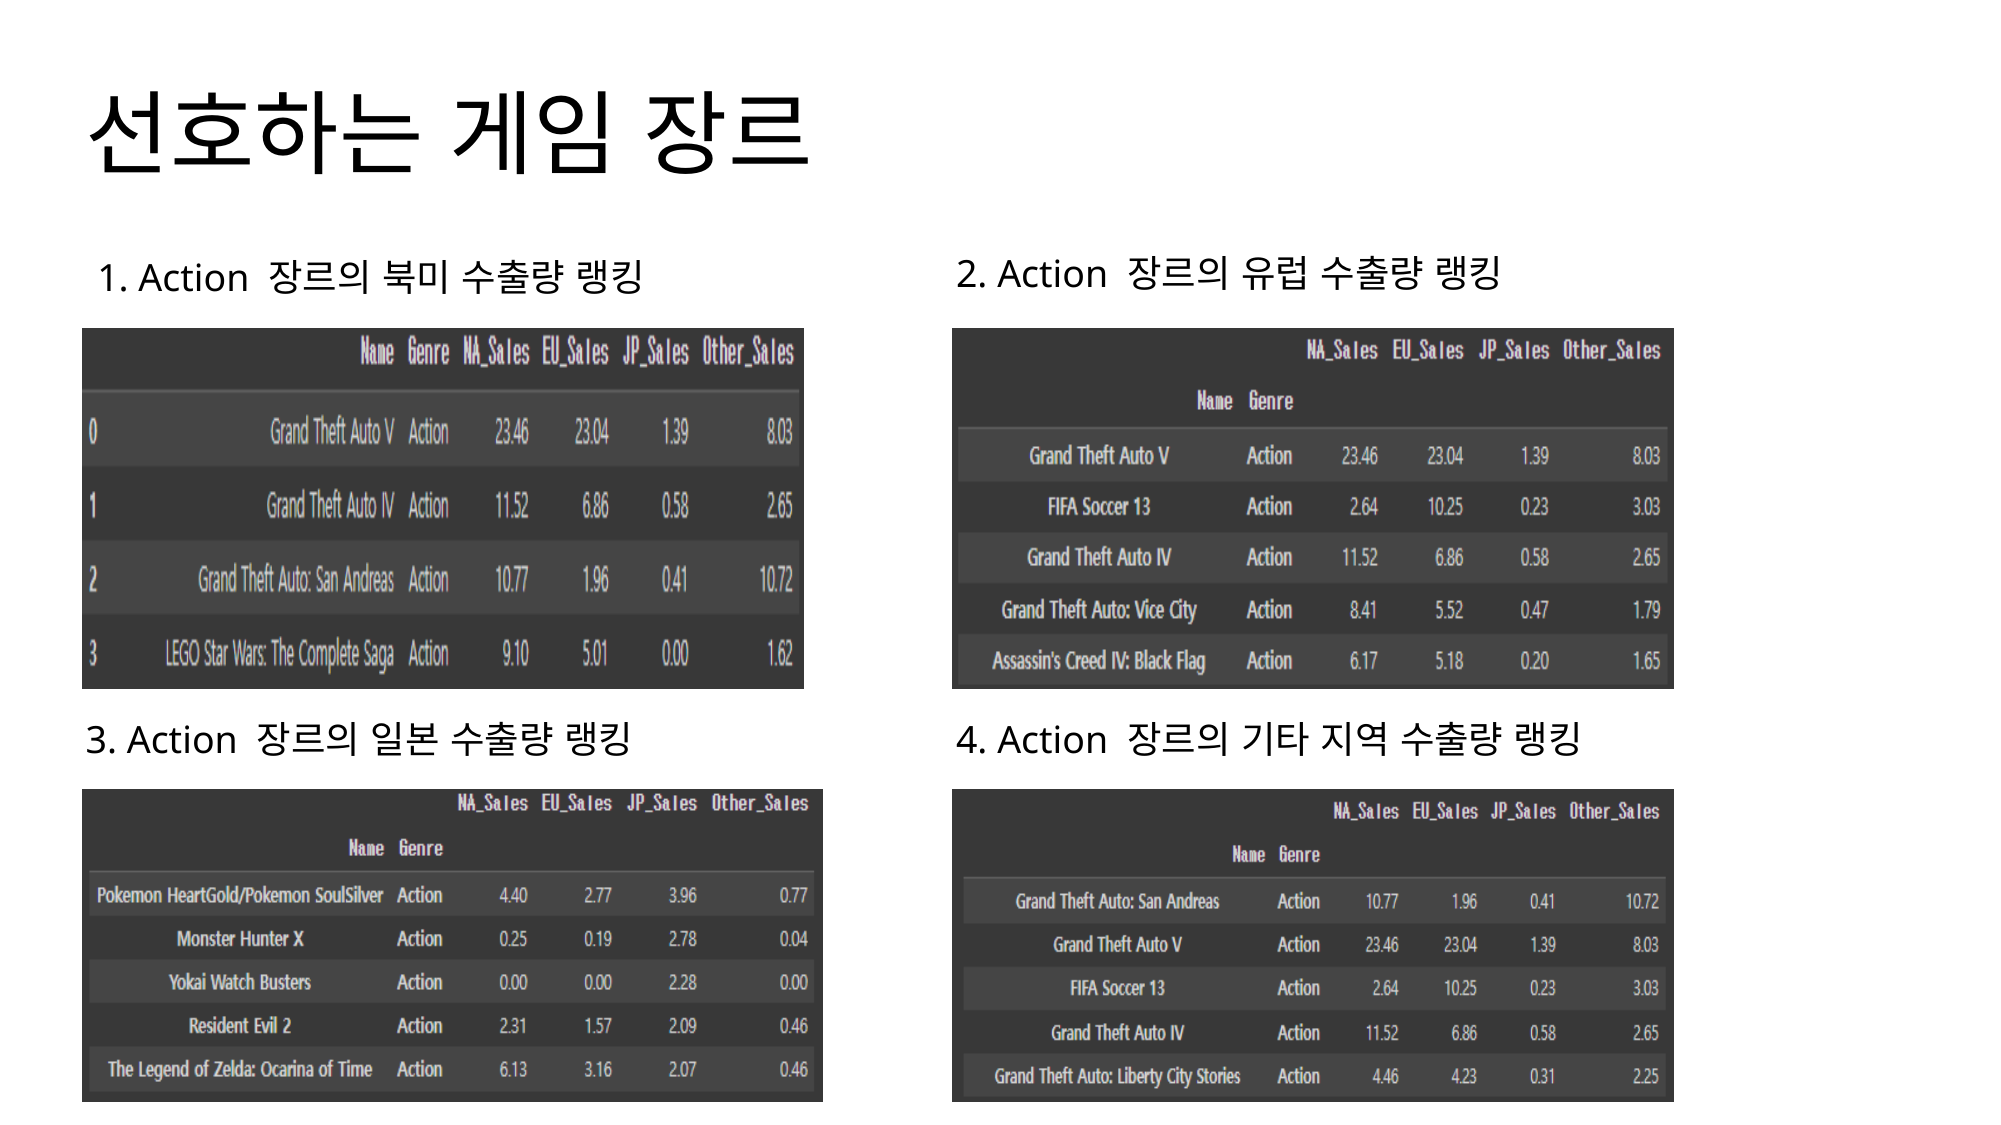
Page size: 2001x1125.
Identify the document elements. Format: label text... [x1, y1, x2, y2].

picture [952, 328, 1674, 689]
text_box 4. Action 장르의 기타 지역 수출량 랭킹 [941, 708, 1712, 769]
title 선호하는 게임 장르 [70, 55, 1692, 222]
text_box 2. Action 장르의 유럽 수출량 랭킹 [941, 242, 1593, 302]
text_box 1. Action 장르의 북미 수출량 랭킹 [82, 246, 734, 307]
picture [82, 789, 823, 1102]
picture [82, 328, 804, 689]
picture [952, 789, 1674, 1102]
text_box 3. Action 장르의 일본 수출량 랭킹 [70, 708, 722, 769]
